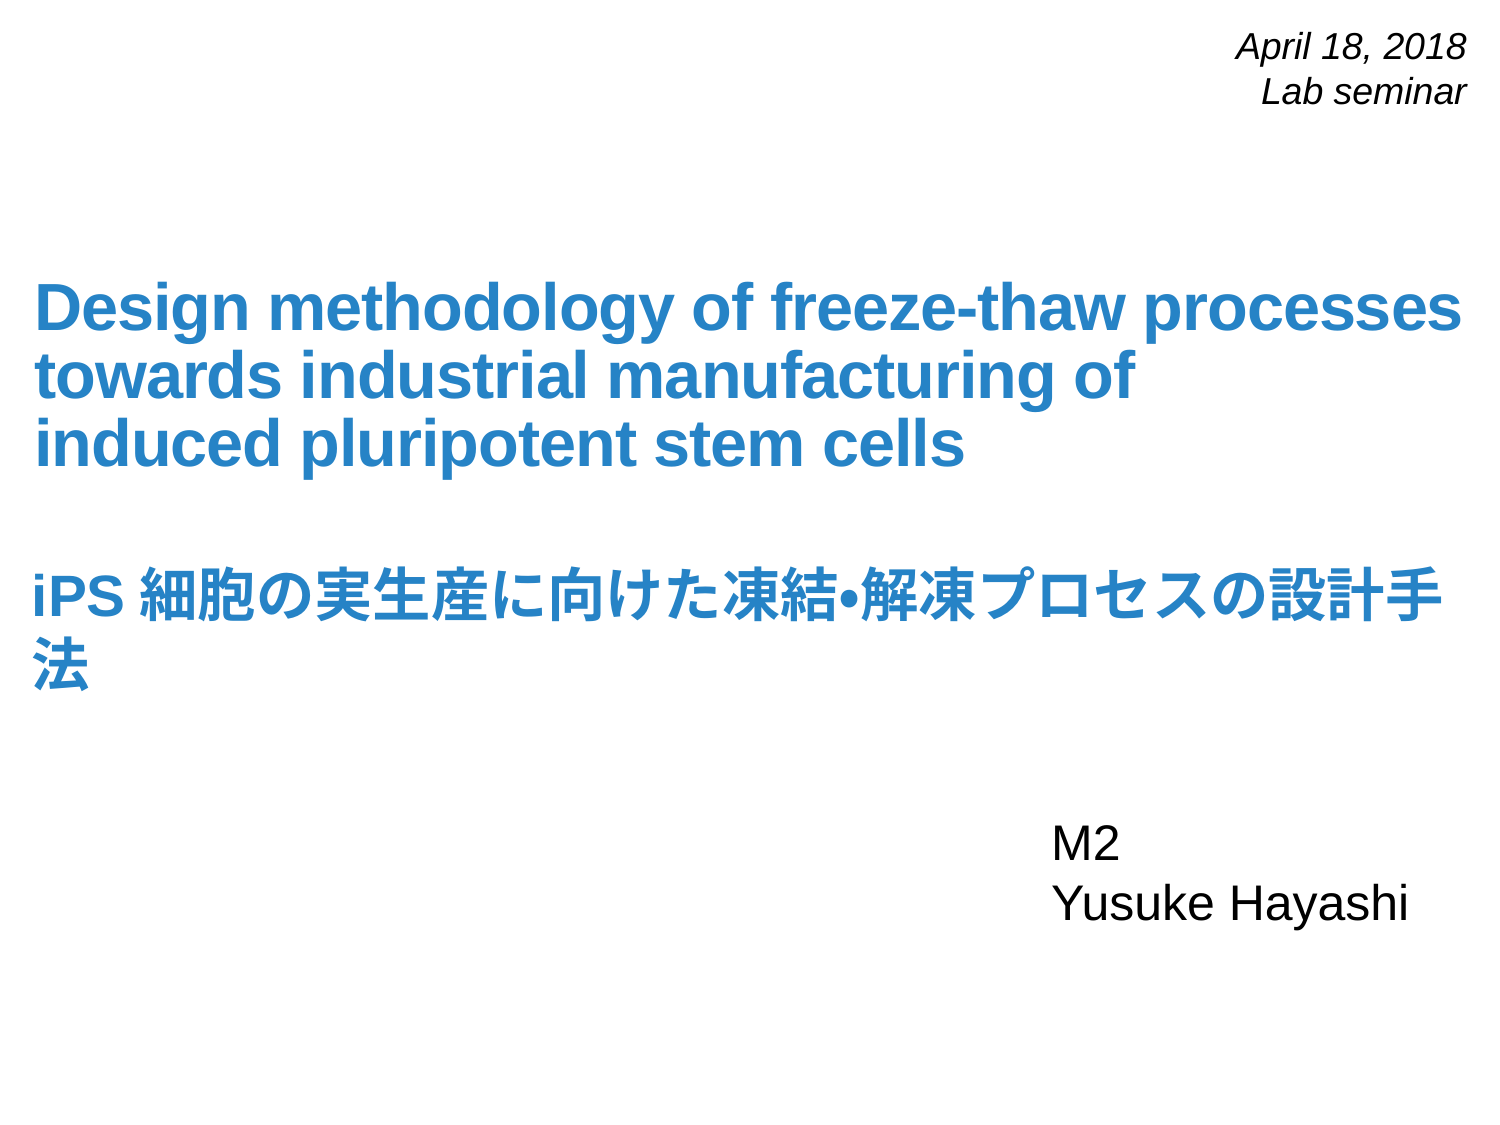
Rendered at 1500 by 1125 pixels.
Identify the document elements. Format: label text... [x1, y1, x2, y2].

text_box iPS細胞の実生産に向けた凍結・解凍プロセスの設計手法 [17, 550, 1486, 706]
title Design methodology of freeze-thaw processes towards industrial manufacturing of induced pluripotent stem cells [19, 269, 1486, 489]
subtitle M2 Yusuke Hayashi [1036, 803, 1439, 967]
text_box April 18, 2018 Lab seminar [1217, 14, 1482, 120]
